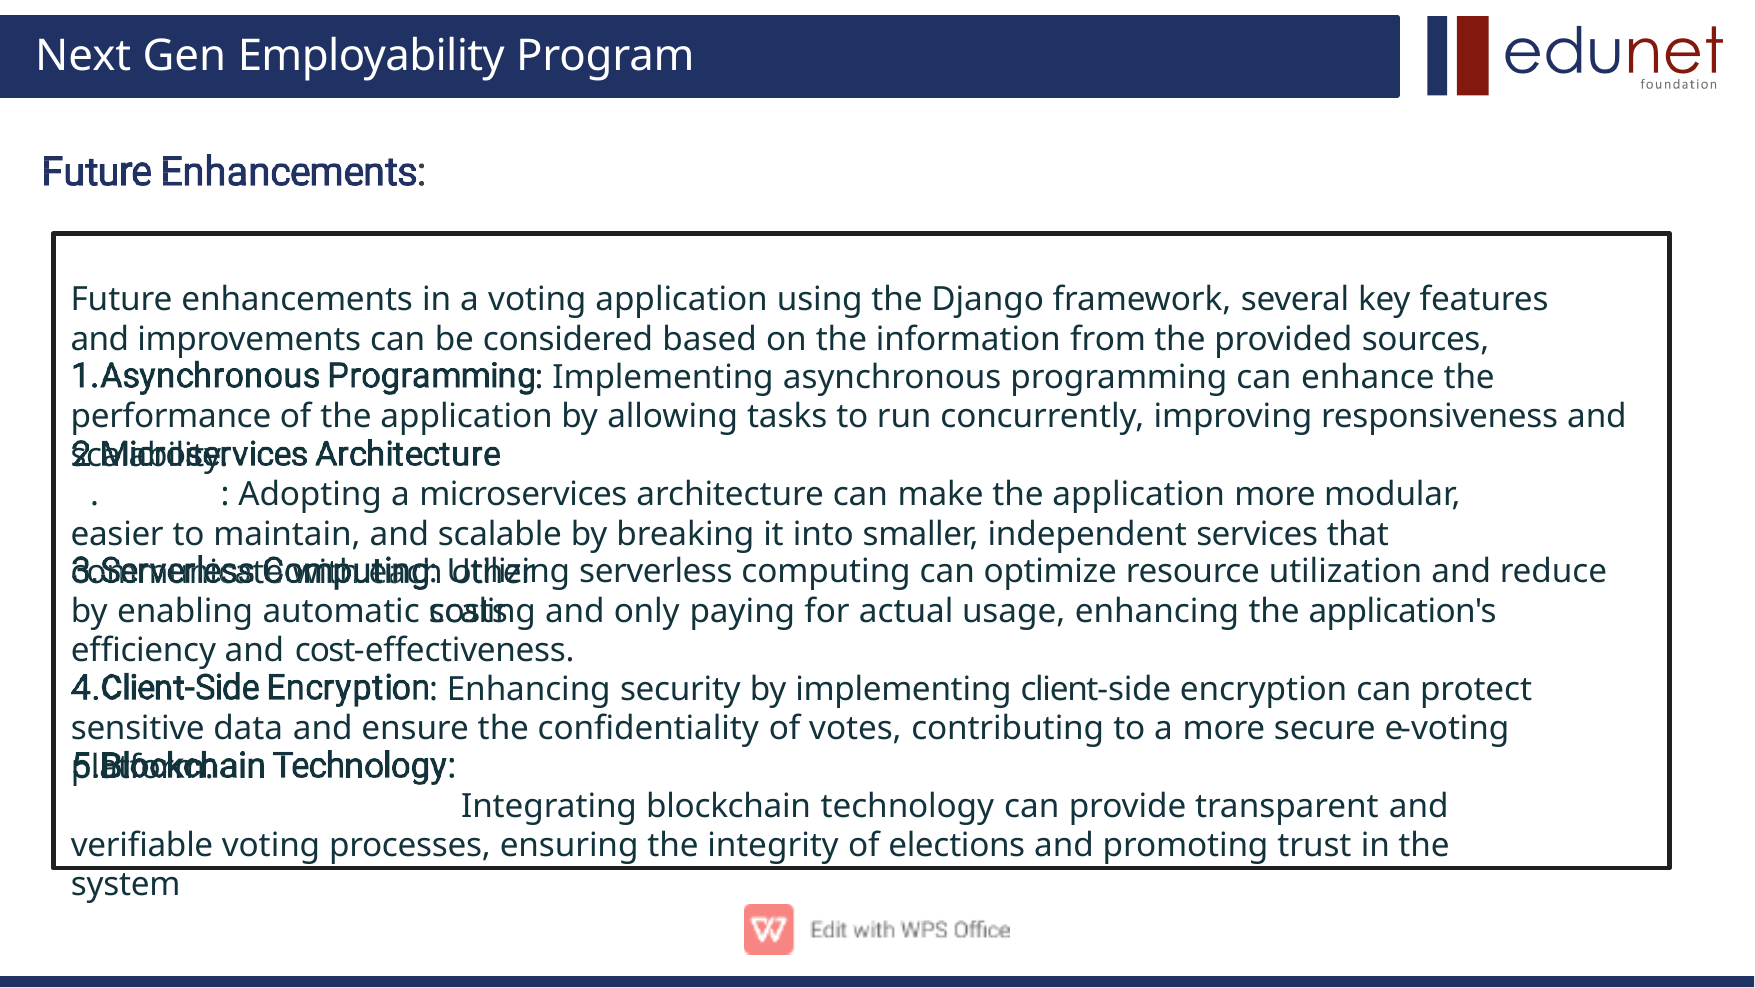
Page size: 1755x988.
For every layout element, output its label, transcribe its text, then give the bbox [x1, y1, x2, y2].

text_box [44, 155, 152, 186]
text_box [101, 555, 428, 590]
title Next Gen Employability Program [2, 24, 1395, 192]
picture [744, 903, 1010, 955]
text_box by enabling automatic scaling and only paying for actual usage, enhancing the application's efficiency and cost-effectiveness. : Enhancing security by implementing client-side encryption can protect sensitive data and ensure the confidentiality of votes, contributing to a more secure e-voting platform. Integrating blockchain technology can provide transparent and verifiable voting processes, ensuring the integrity of elections and promoting trust in the system [68, 882, 1636, 903]
picture [72, 556, 89, 584]
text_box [70, 667, 454, 786]
picture [1496, 17, 1733, 97]
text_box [50, 231, 1673, 871]
picture [162, 154, 424, 186]
